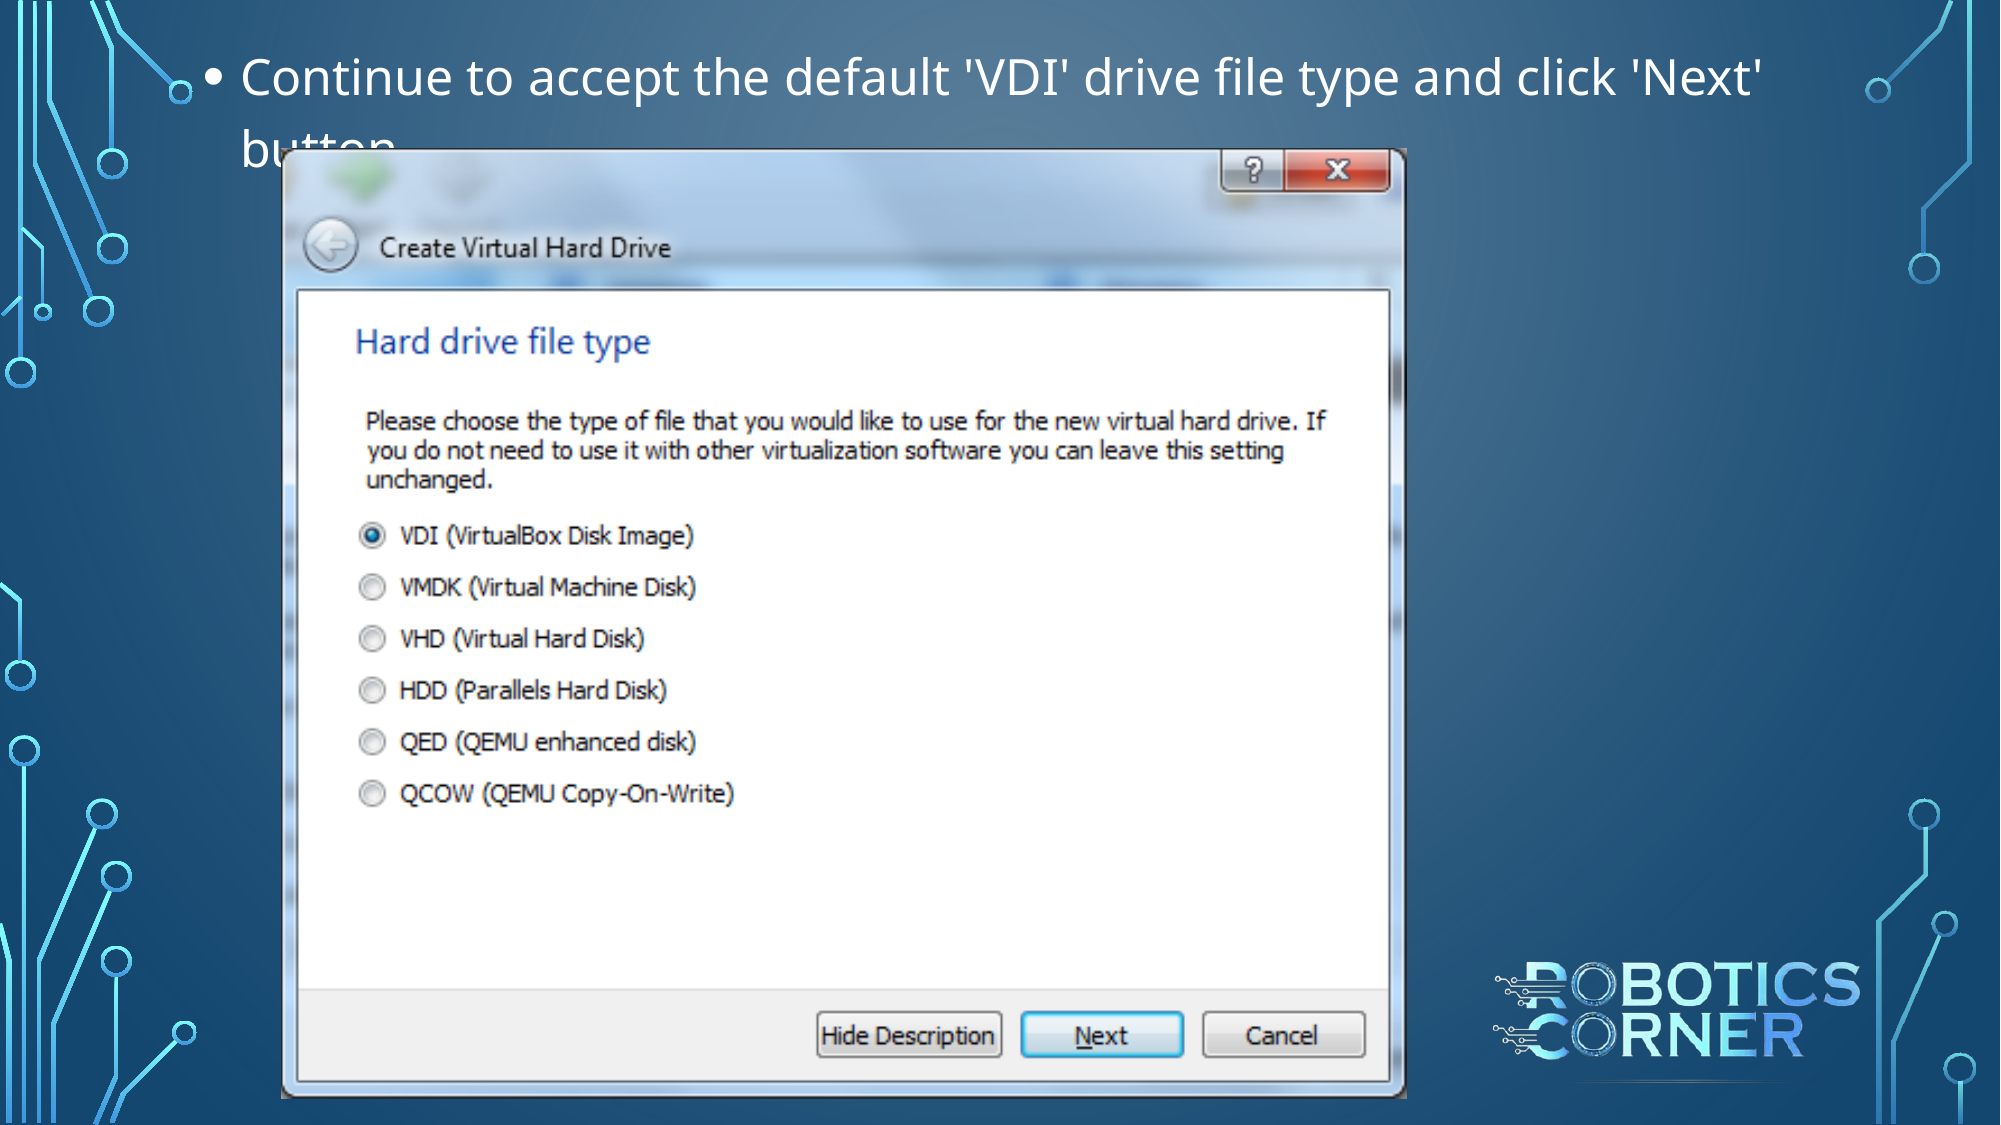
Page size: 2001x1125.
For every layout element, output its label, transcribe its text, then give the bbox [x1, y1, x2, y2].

picture [281, 148, 2001, 1125]
list Continue to accept the default 'VDI' drive file type and click 'Next' button. [187, 26, 1813, 608]
